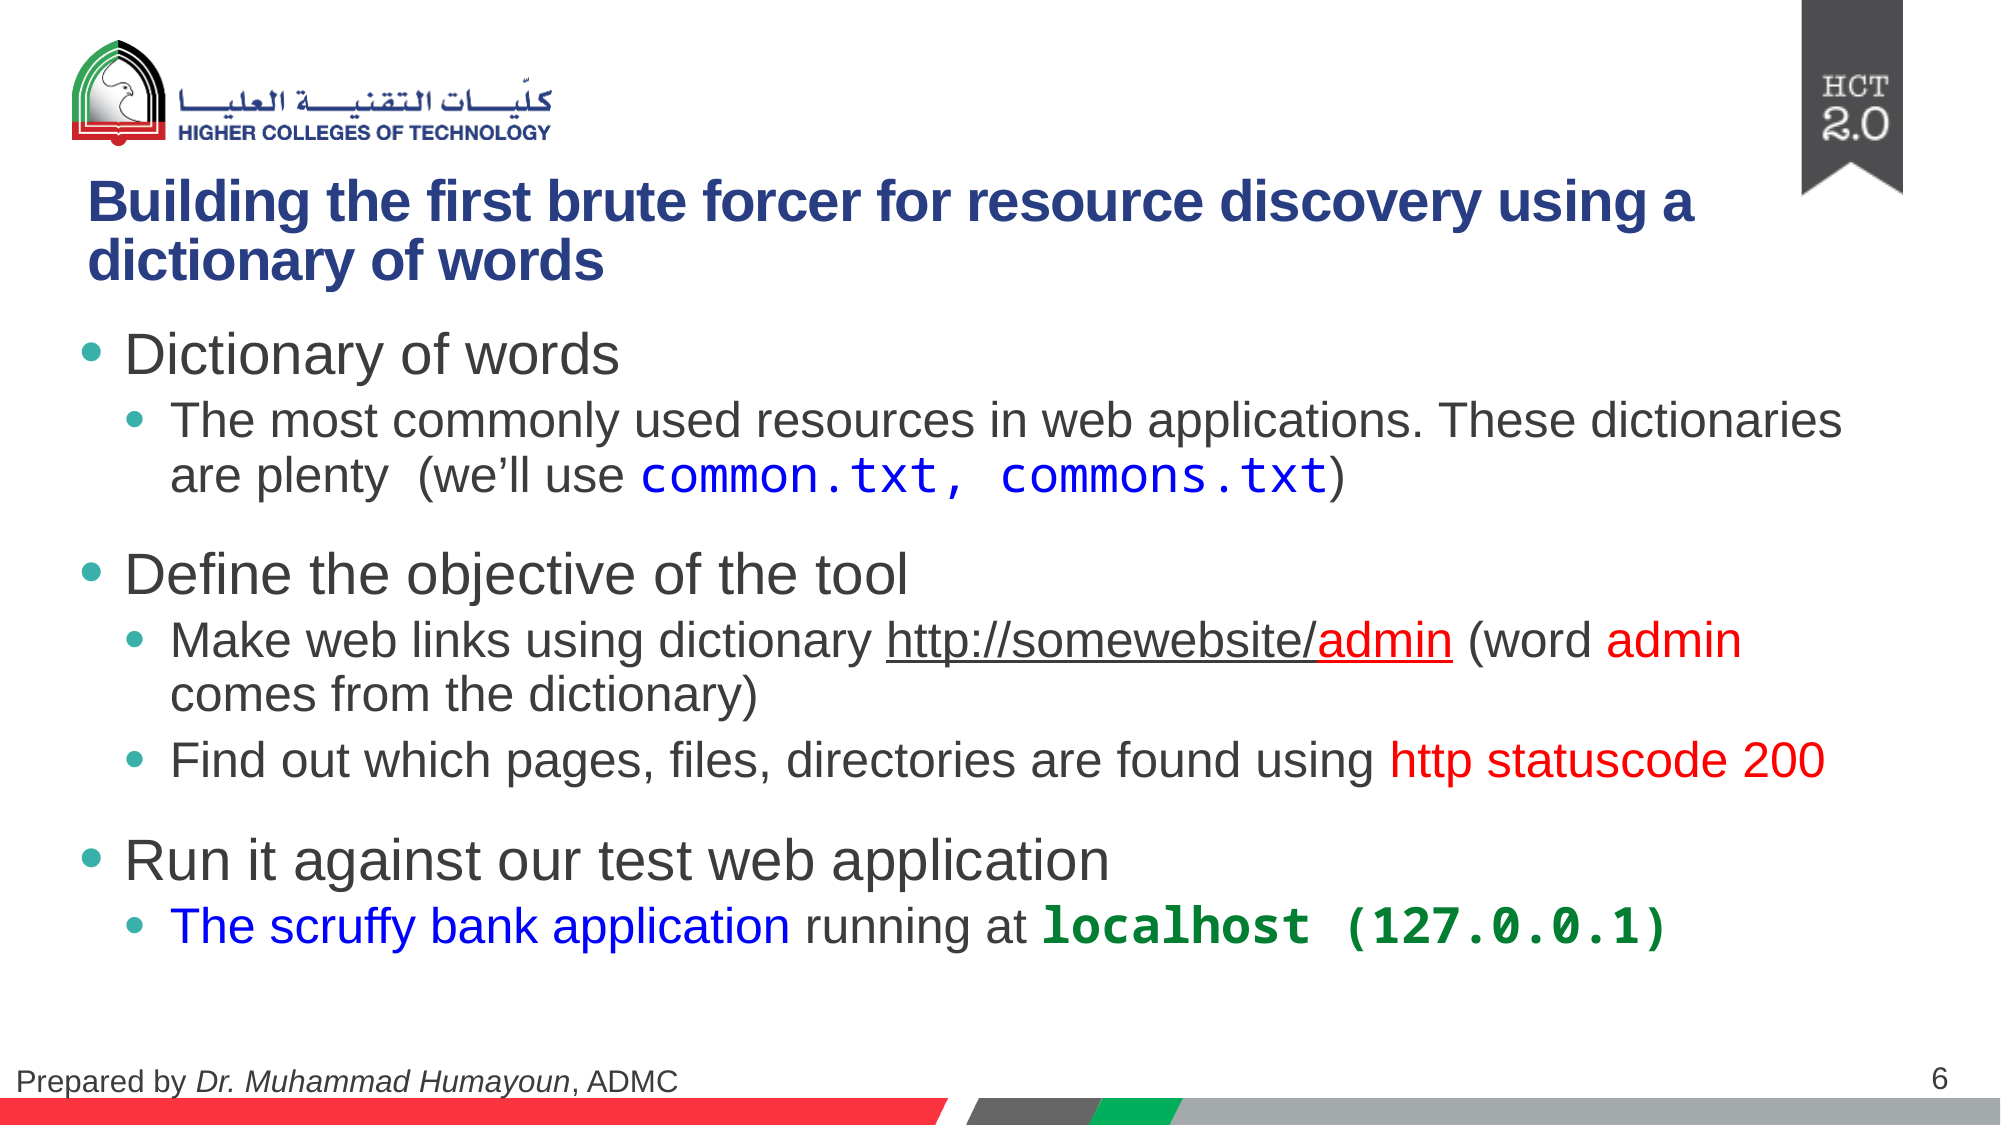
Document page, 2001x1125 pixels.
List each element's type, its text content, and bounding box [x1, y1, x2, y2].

title Building the first brute forcer for resource discovery using a dictionary of words [72, 144, 1937, 300]
list Dictionary of words The most commonly used resources in web applications. These dictionaries are plenty (we’ll use common.txt, commons.txt) Define the objective of the tool Make web links using dictionary http://somewebsite/admin (word admin comes from the dictionary) Find out which pages, files, directories are found using http statuscode 200 Run it against our test web application The scruffy bank application running at localhost (127.0.0.1) [79, 309, 1888, 1067]
picture [72, 40, 552, 144]
slide_number 6 [1916, 1051, 2000, 1112]
